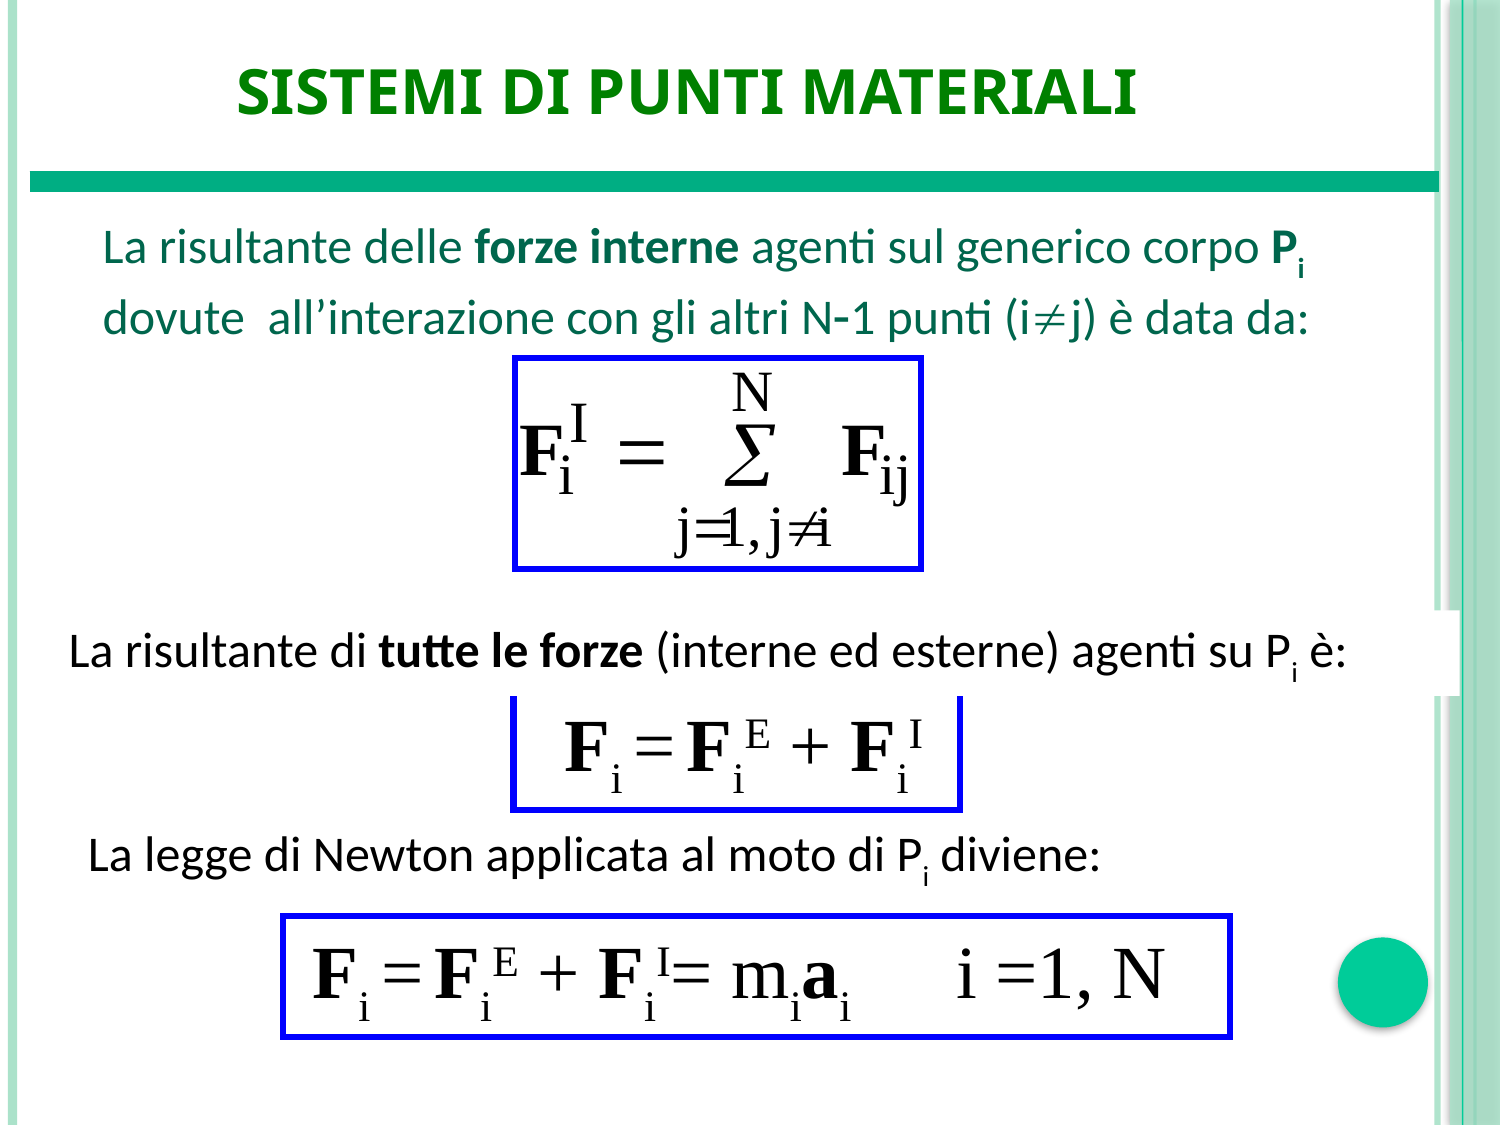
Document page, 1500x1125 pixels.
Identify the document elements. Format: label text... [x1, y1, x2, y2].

title Sistemi di punti materiali [75, 45, 1300, 233]
text_box La risultante di tutte le forze (interne ed esterne) agenti su Pi è: [39, 610, 1460, 696]
text_box La risultante delle forze interne agenti sul generico corpo Pi dovute all’interazione con gli altri N1 punti (ij) è data da: [73, 206, 1381, 352]
text_box Fi = FiE + FiI= miai i =1, N [283, 916, 1230, 1038]
text_box La legge di Newton applicata al moto di Pi diviene: [58, 814, 1395, 900]
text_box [517, 360, 919, 567]
text_box Fi = FiE + FiI [513, 696, 960, 810]
